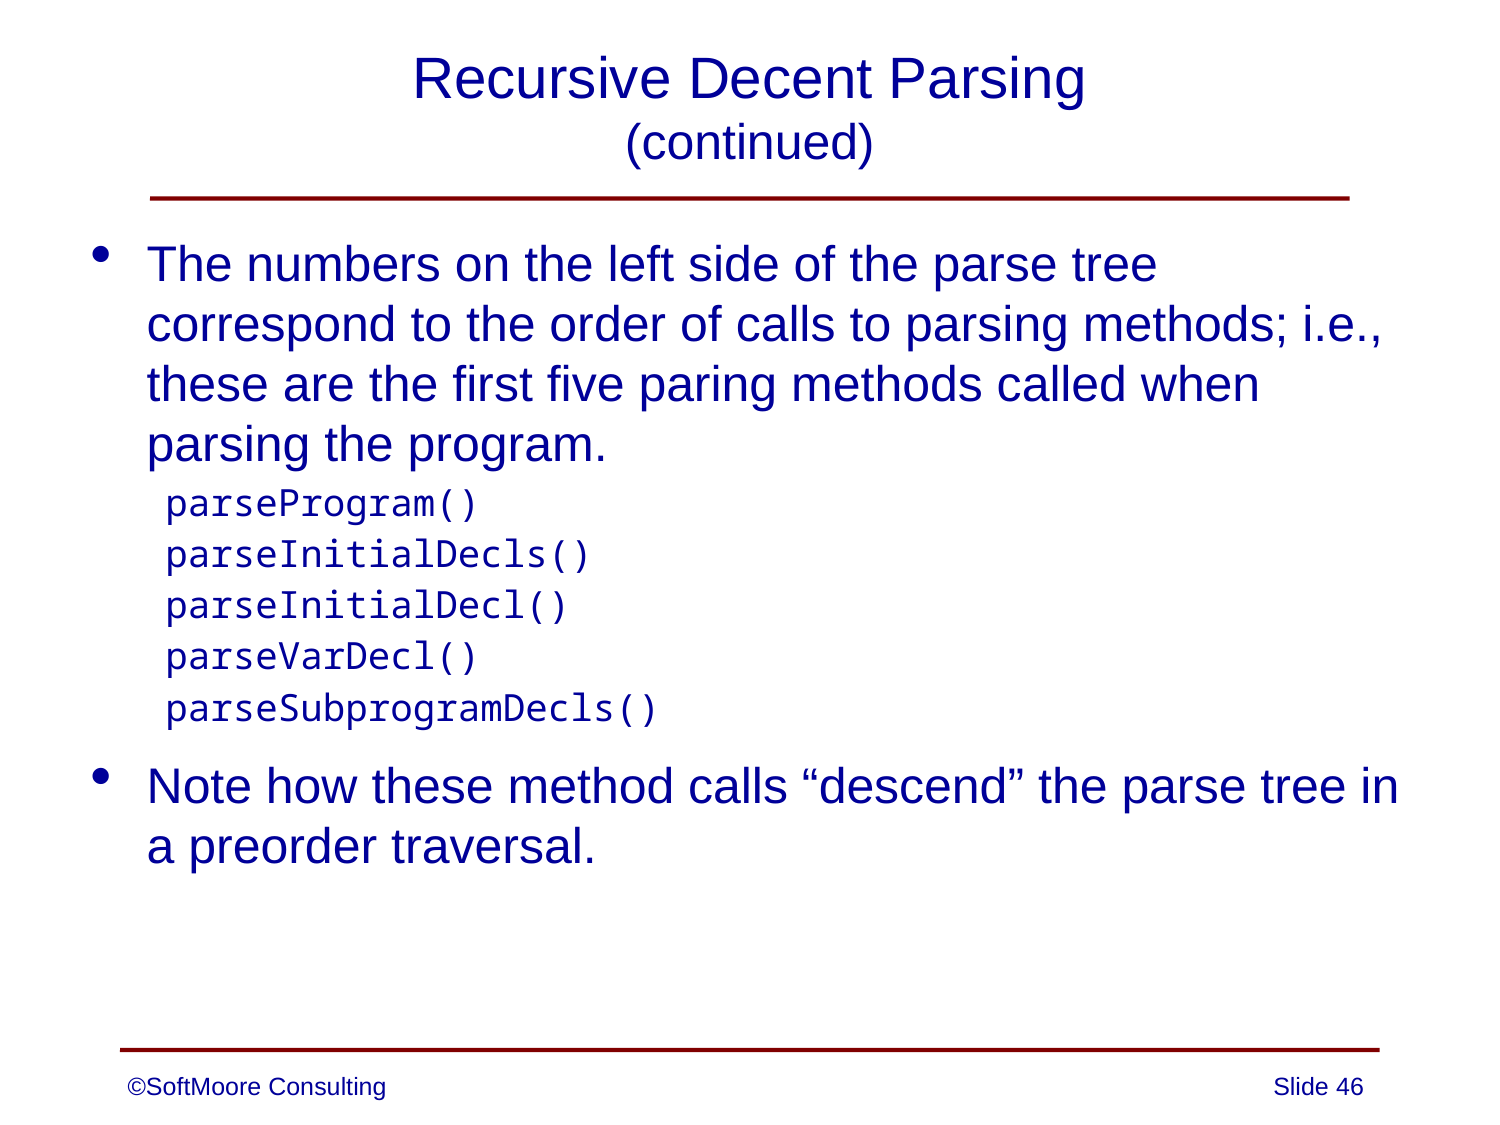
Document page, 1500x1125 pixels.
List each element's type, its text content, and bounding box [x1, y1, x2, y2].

slide_number Slide 46 [1078, 1061, 1380, 1109]
footer ©SoftMoore Consulting [111, 1061, 563, 1109]
title Recursive Decent Parsing (continued) [149, 22, 1350, 188]
list The numbers on the left side of the parse tree correspond to the order of calls to parsing methods; i.e., these are the first five paring methods called when parsing the program. parseProgram() parseInitialDecls() parseInitialDecl() parseVarDecl() parseSubprogramDecls() Note how these method calls “descend” the parse tree in a preorder traversal. [74, 223, 1425, 1034]
